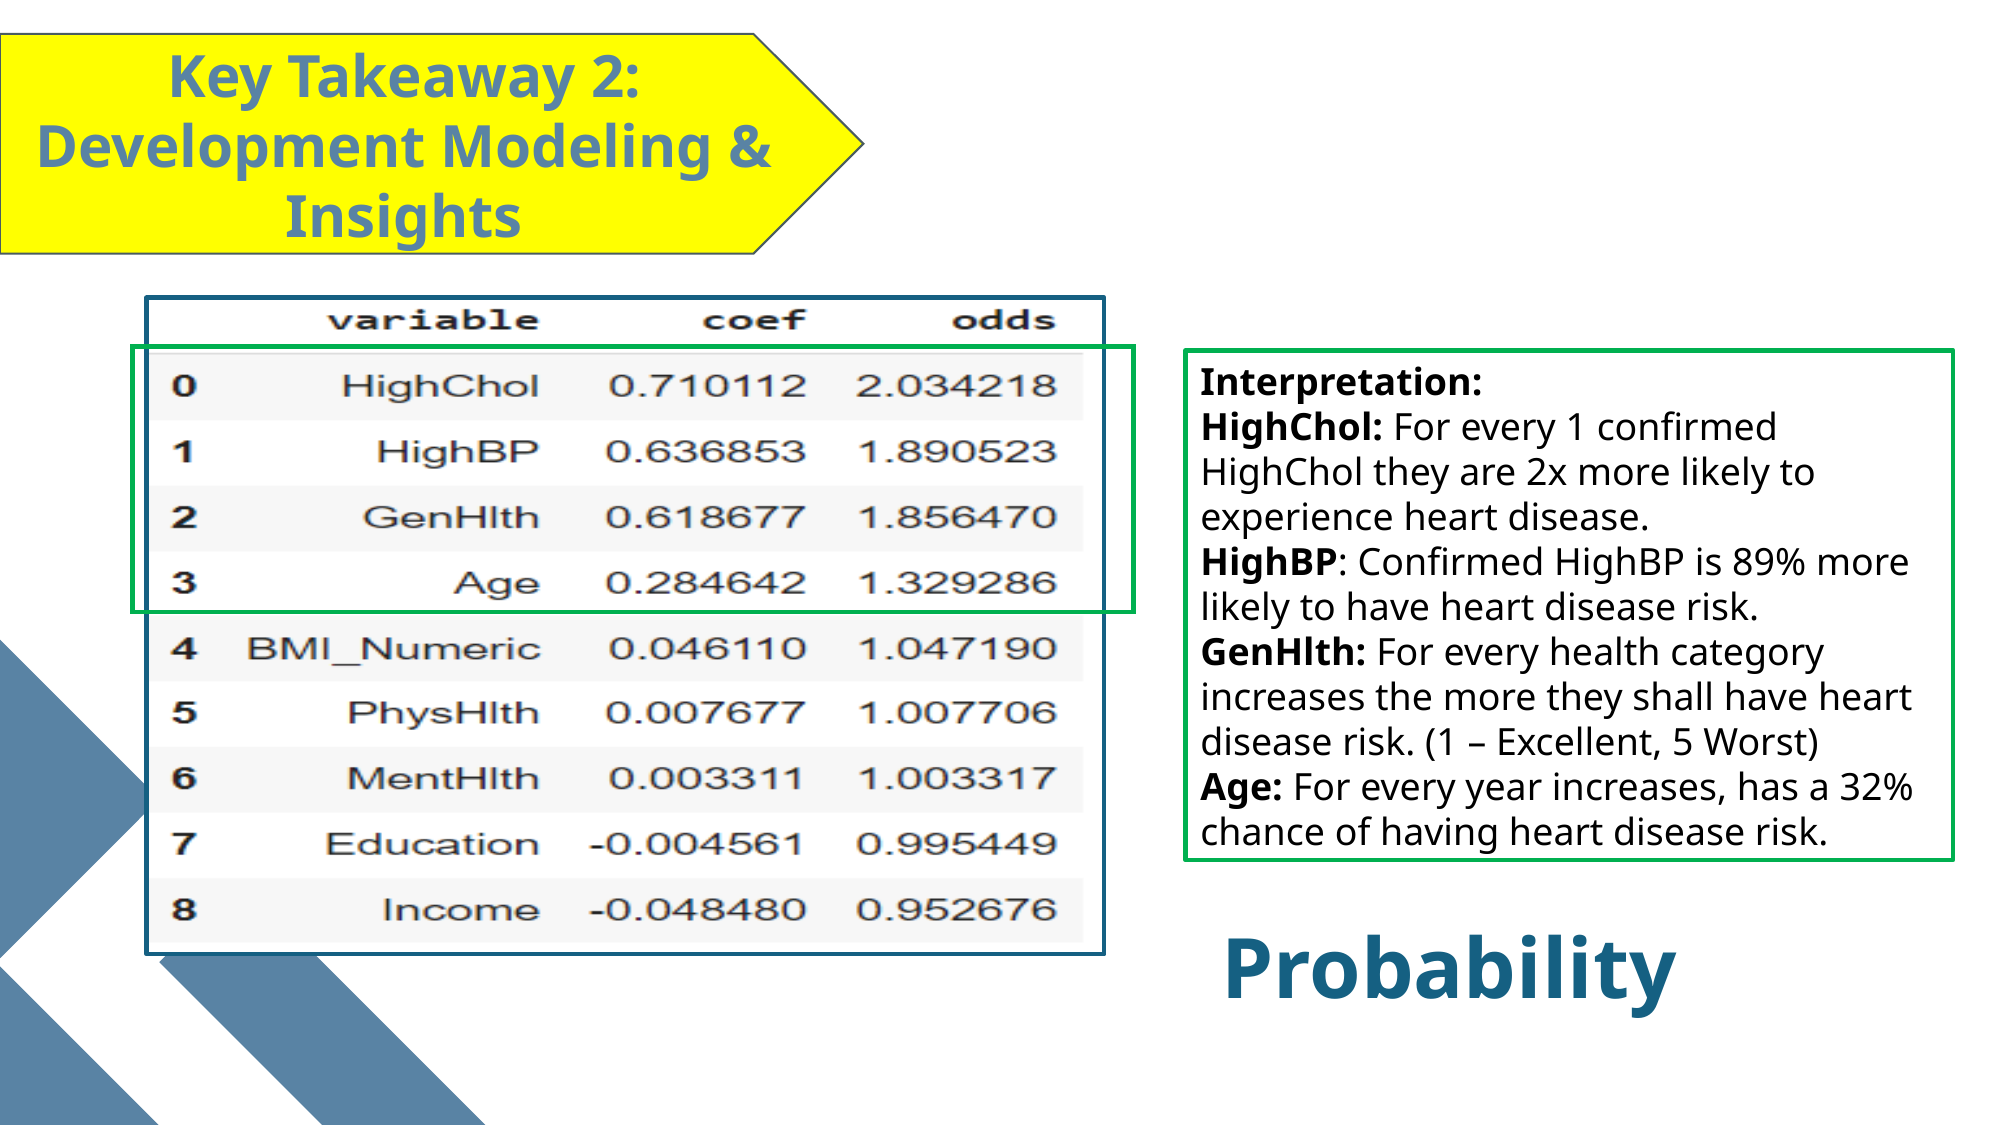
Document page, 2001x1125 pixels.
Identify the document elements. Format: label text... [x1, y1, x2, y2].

picture [148, 299, 1103, 953]
text_box [1103, 345, 1135, 614]
text_box Interpretation: HighChol: For every 1 confirmed HighChol they are 2x more likely to experience heart disease. HighBP: Confirmed HighBP is 89% more likely to have heart disease risk. GenHlth: For every health category increases the more they shall have heart disease risk. (1 – Excellent, 5 Worst) Age: For every year increases, has a 32% chance of having heart disease risk. [1185, 350, 1953, 861]
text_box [0, 639, 486, 1125]
text_box Key Takeaway 2: Development Modeling & Insights [0, 33, 864, 254]
text_box Probability [1206, 907, 1965, 1023]
text_box [131, 345, 148, 614]
